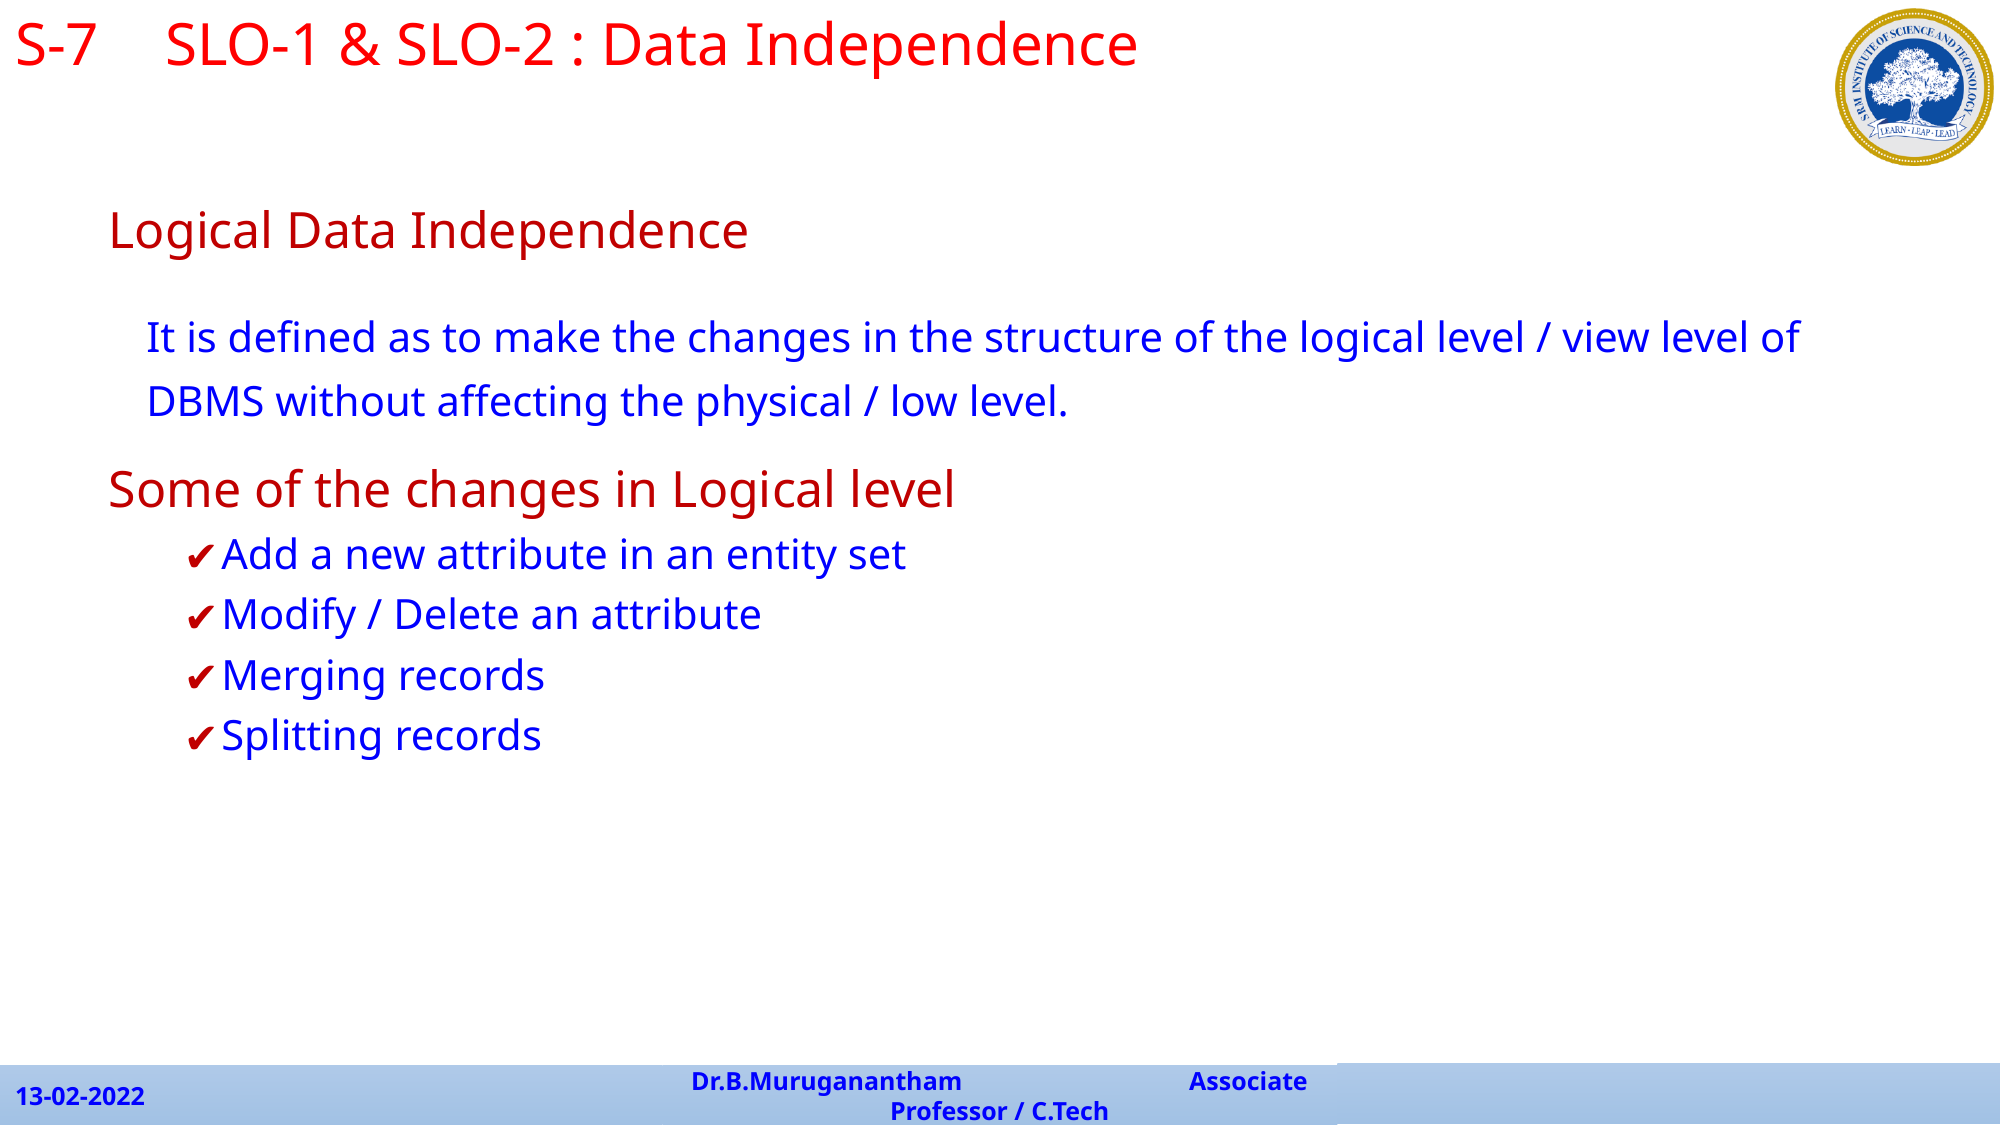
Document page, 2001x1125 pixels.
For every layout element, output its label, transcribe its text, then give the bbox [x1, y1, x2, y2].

picture [1835, 8, 1994, 166]
text_box S-7 SLO-1 & SLO-2 : Data Independence [0, 0, 1800, 85]
list Logical Data Independence It is defined as to make the changes in the structure of the logical level / view level of DBMS without affecting the physical / low level. Some of the changes in Logical level Add a new attribute in an entity set Modify / Delete an attribute Merging records Splitting records [93, 198, 1819, 912]
slide_number [1337, 1063, 2000, 1124]
footer Dr.B.Muruganantham Associate Professor / C.Tech [662, 1065, 1338, 1125]
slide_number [0, 1065, 662, 1125]
